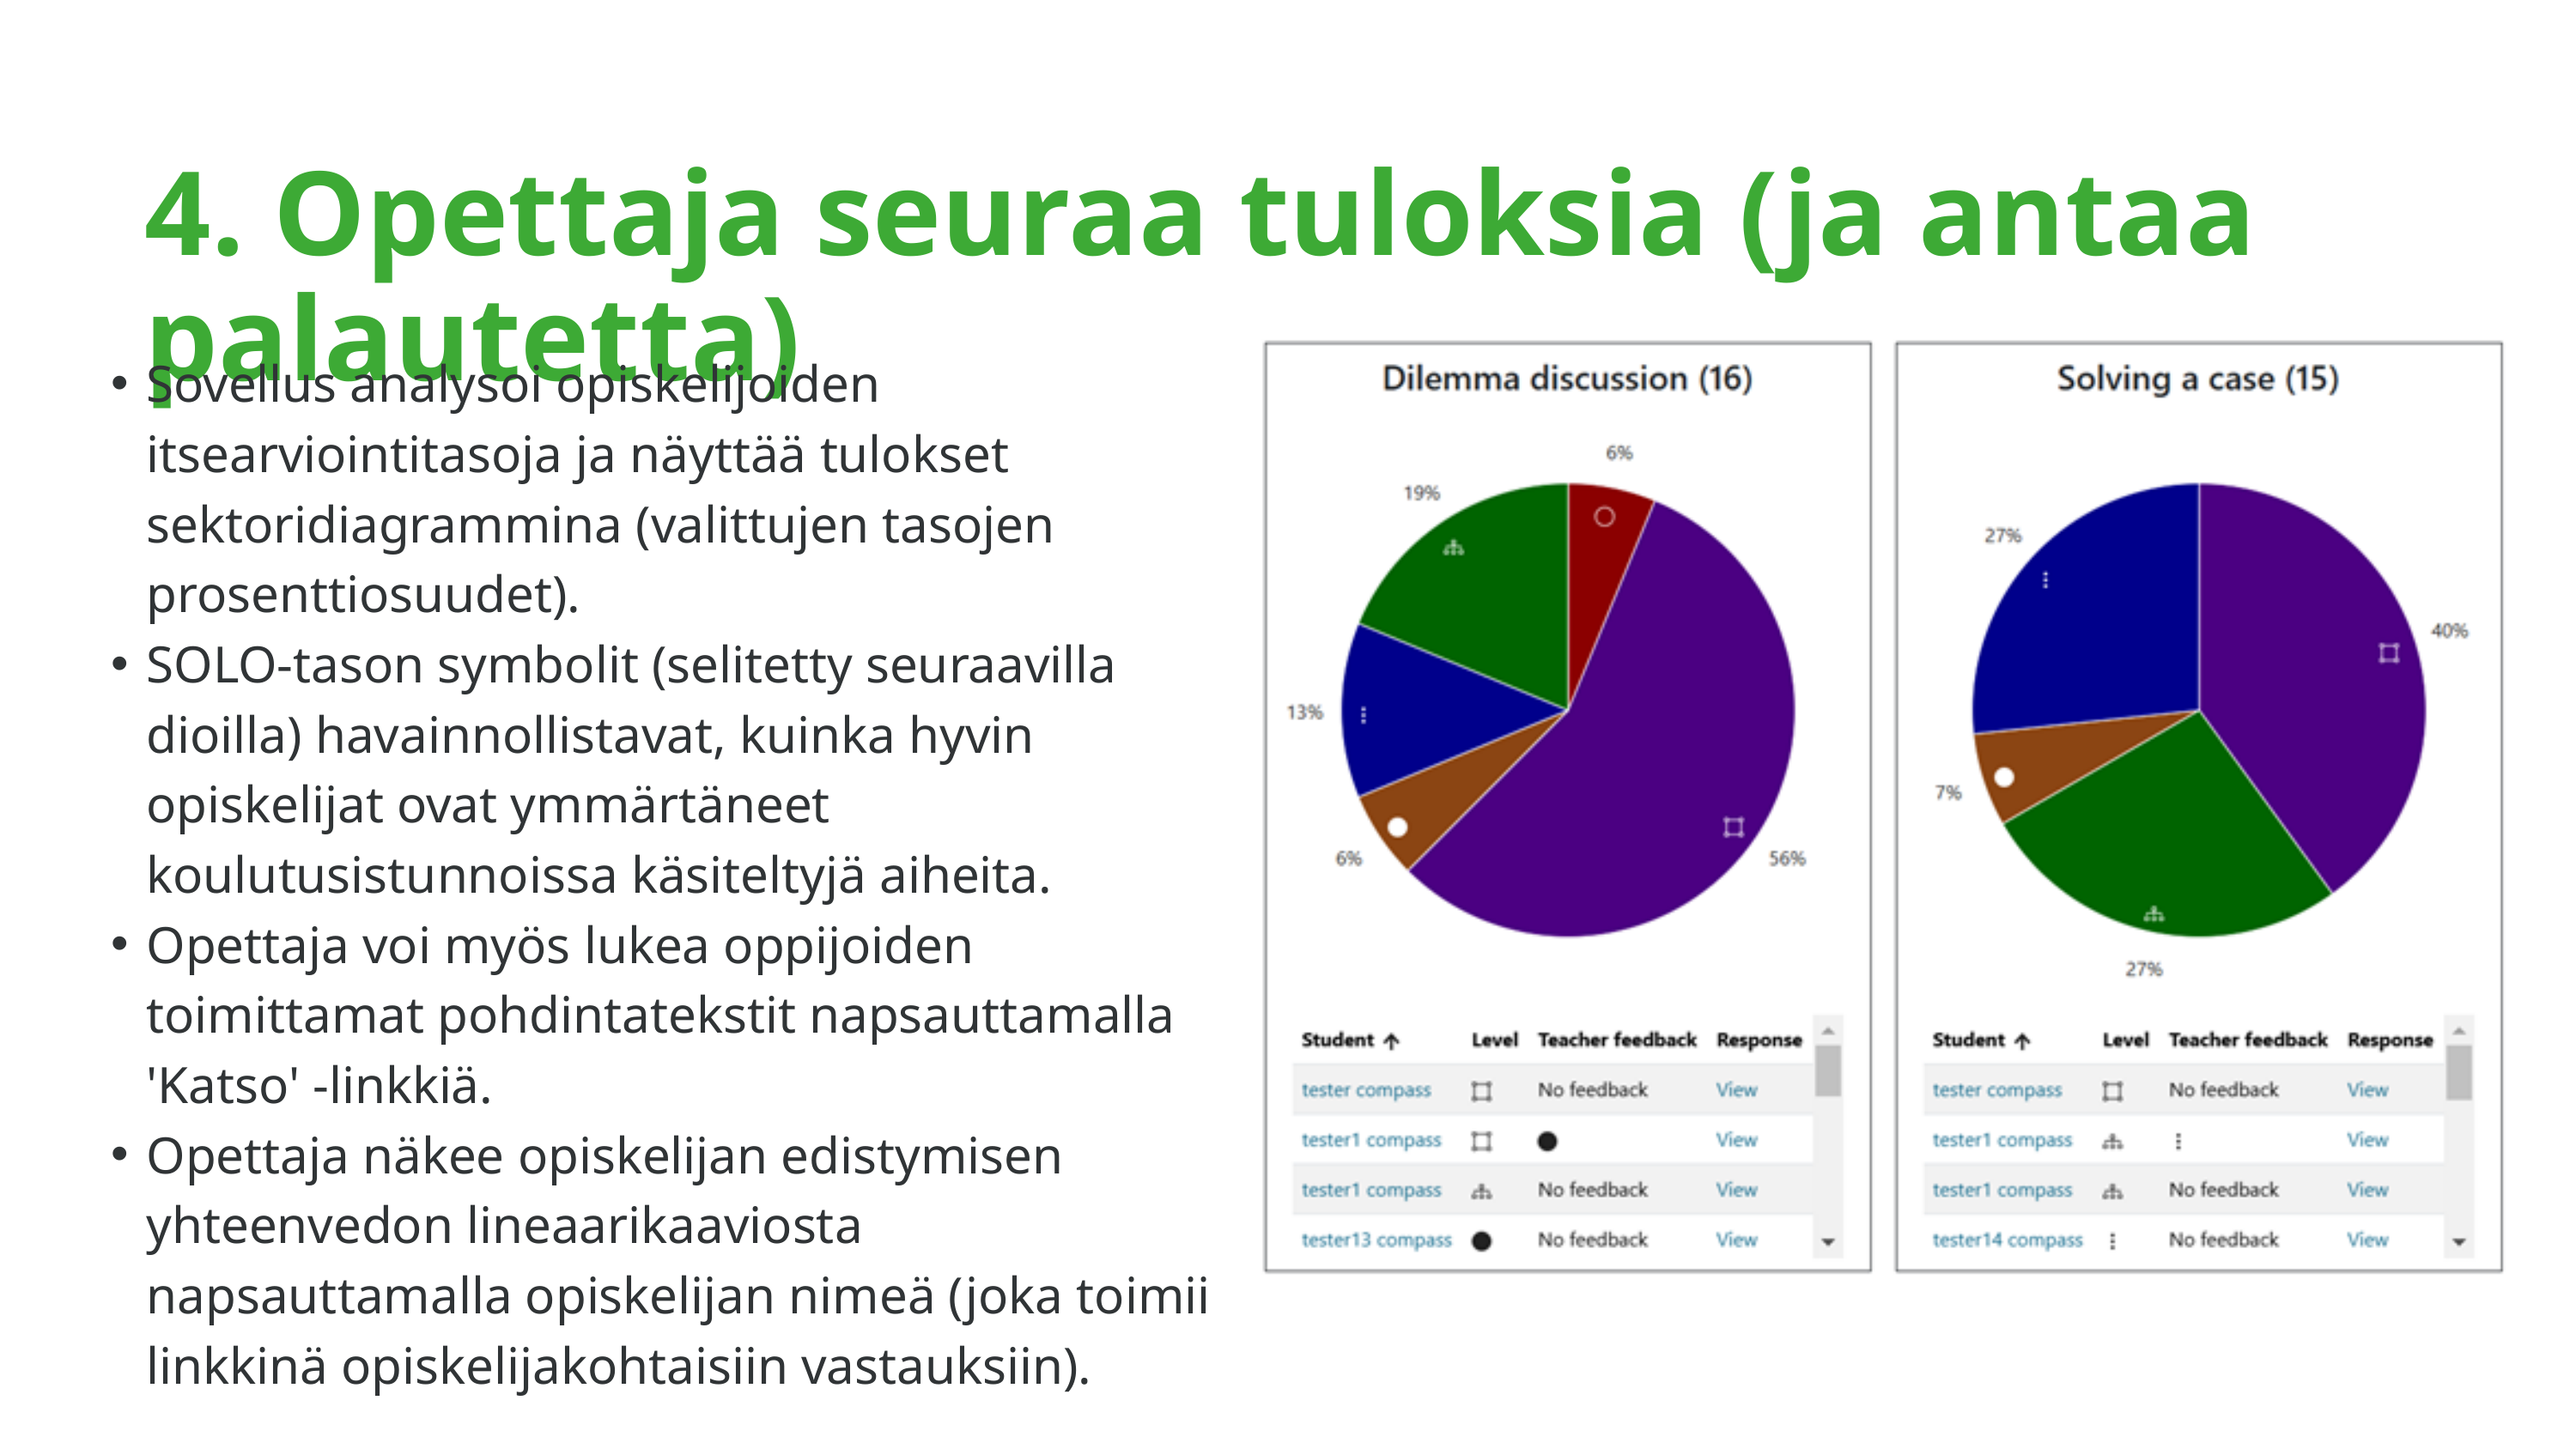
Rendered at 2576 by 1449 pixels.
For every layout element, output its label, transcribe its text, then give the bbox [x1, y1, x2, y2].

text_box Sovellus analysoi opiskelijoiden itsearviointitasoja ja näyttää tulokset sektoridiagrammina (valittujen tasojen prosenttiosuudet). SOLO-tason symbolit (selitetty seuraavilla dioilla) havainnollistavat, kuinka hyvin opiskelijat ovat ymmärtäneet koulutusistunnoissa käsiteltyjä aiheita. Opettaja voi myös lukea oppijoiden toimittamat pohdintatekstit napsauttamalla 'Katso' -linkkiä. Opettaja näkee opiskelijan edistymisen yhteenvedon lineaarikaaviosta napsauttamalla opiskelijan nimeä (joka toimii linkkinä opiskelijakohtaisiin vastauksiin). [75, 342, 1223, 1394]
text_box 4. Opettaja seuraa tuloksia (ja antaa palautetta) [144, 153, 2559, 404]
picture [1222, 319, 2541, 1296]
